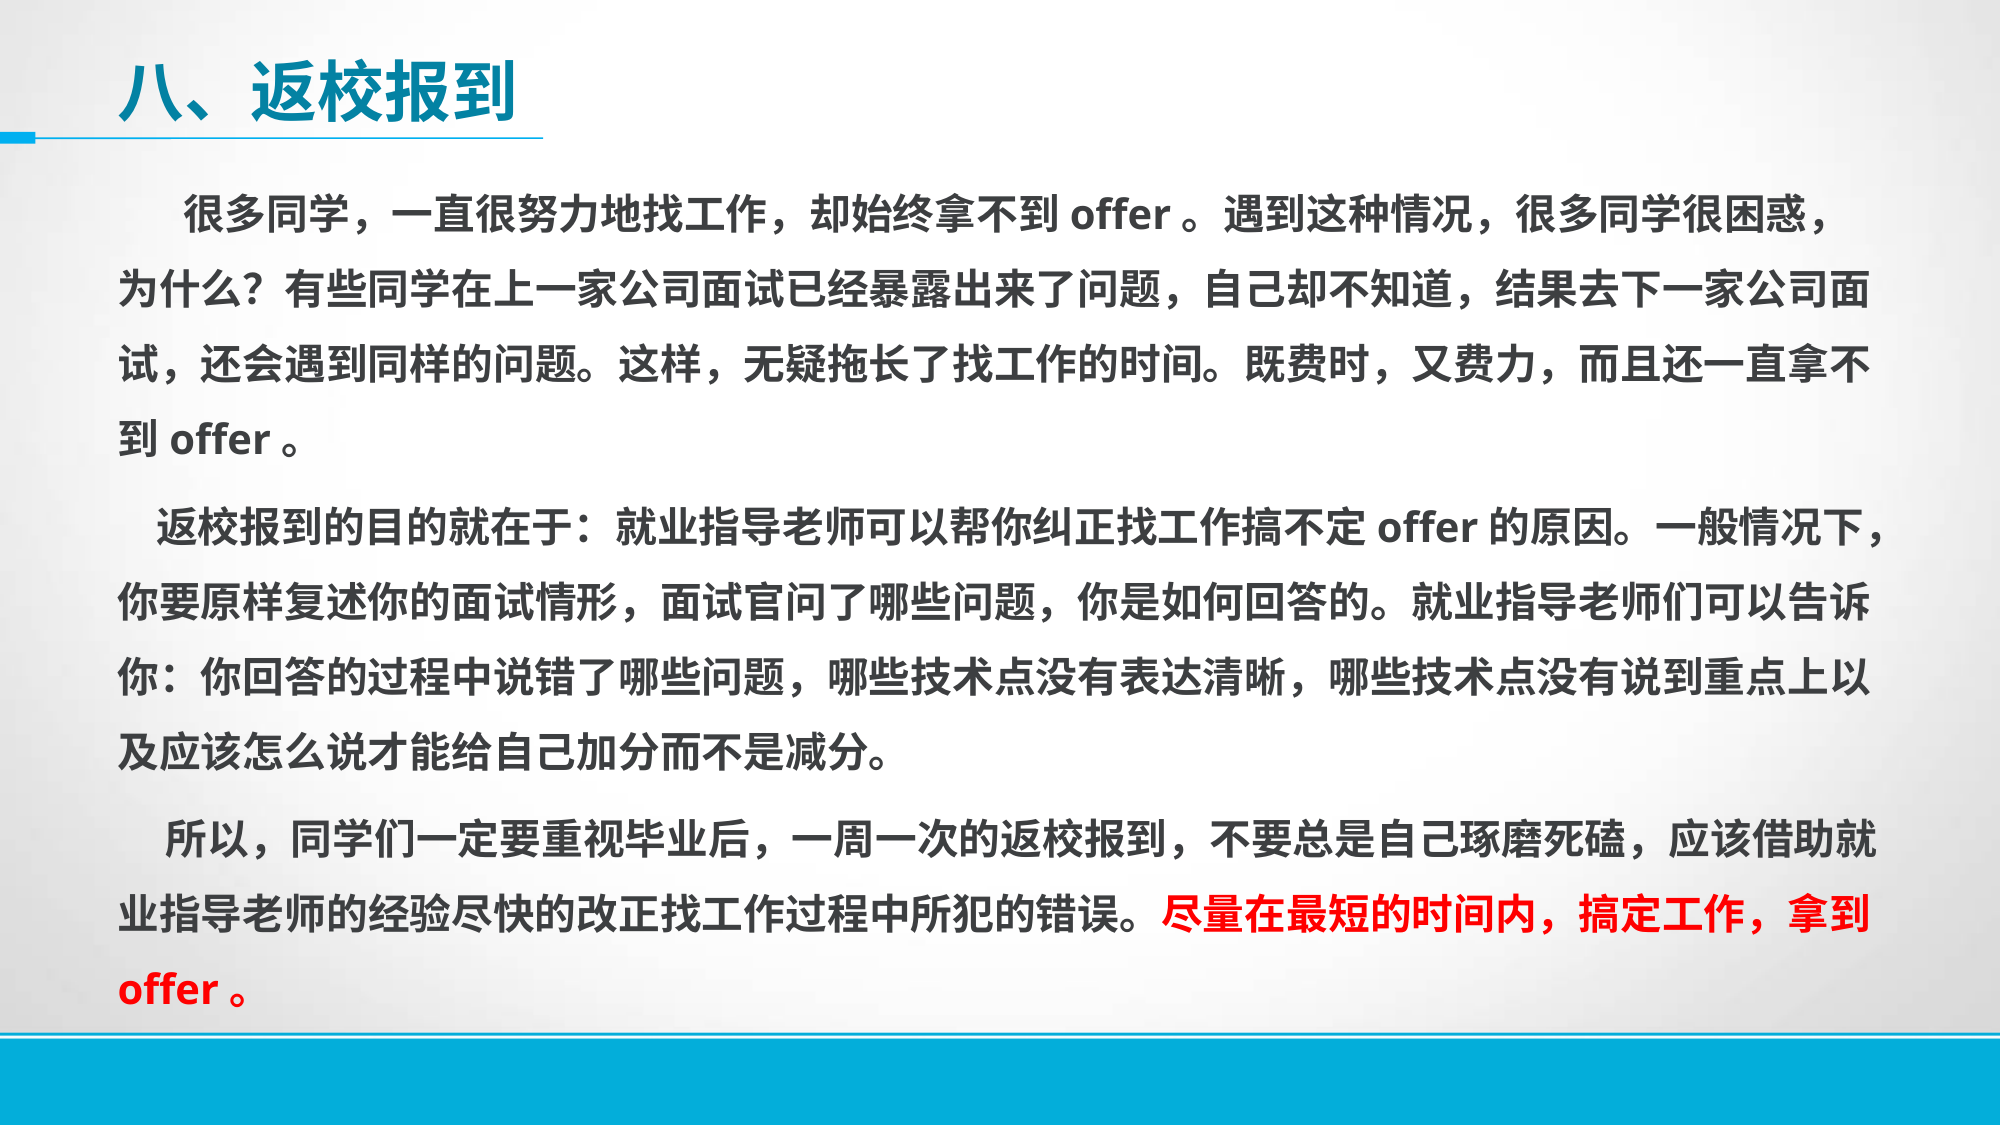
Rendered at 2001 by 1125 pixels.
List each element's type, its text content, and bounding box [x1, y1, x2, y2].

list 很多同学，一直很努力地找工作，却始终拿不到offer。遇到这种情况，很多同学很困惑，为什么？有些同学在上一家公司面试已经暴露出来了问题，自己却不知道，结果去下一家公司面试，还会遇到同样的问题。这样，无疑拖长了找工作的时间。既费时，又费力，而且还一直拿不到offer。 返校报到的目的就在于：就业指导老师可以帮你纠正找工作搞不定offer的原因。一般情况下，你要原样复述你的面试情形，面试官问了哪些问题，你是如何回答的。就业指导老师们可以告诉你：你回答的过程中说错了哪些问题，哪些技术点没有表达清晰，哪些技术点没有说到重点上以及应该怎么说才能给自己加分而不是减分。 所以，同学们一定要重视毕业后，一周一次的返校报到，不要总是自己琢磨死磕，应该借助就业指导老师的经验尽快的改正找工作过程中所犯的错误。尽量在最短的时间内，搞定工作，拿到offer。 [102, 155, 1903, 959]
title 八、返校报到 [102, 42, 1903, 138]
picture [0, 0, 2000, 1032]
